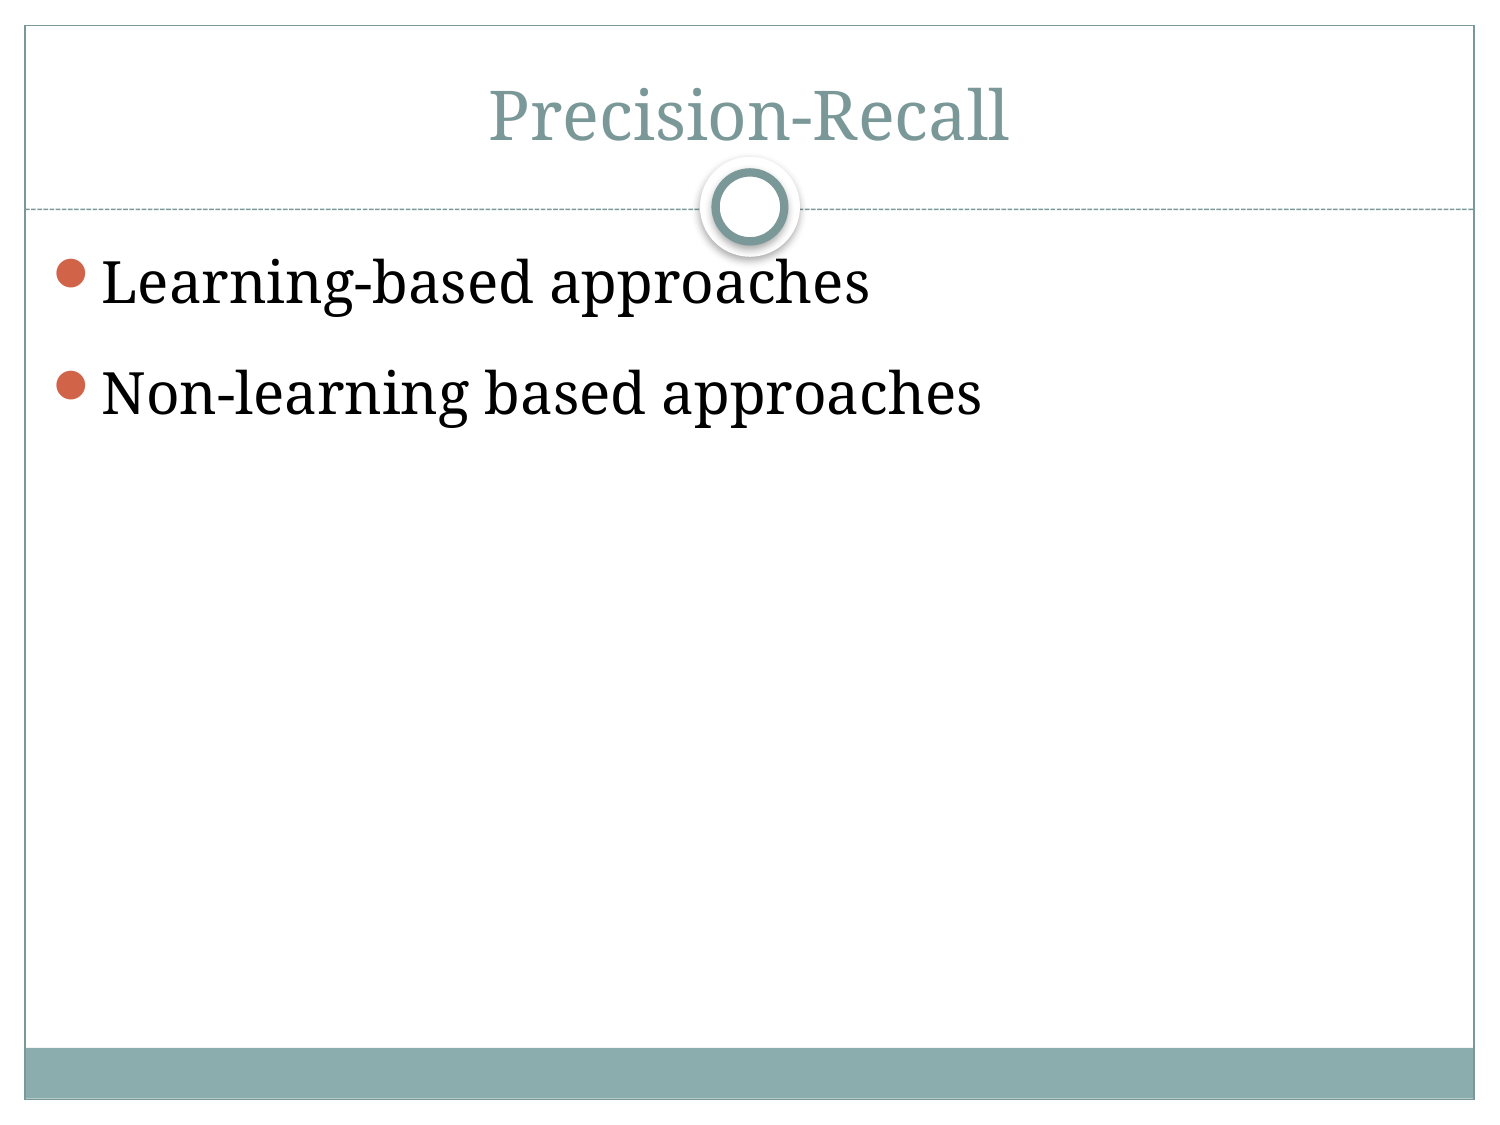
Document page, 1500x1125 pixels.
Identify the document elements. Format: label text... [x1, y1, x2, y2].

title Precision-Recall [49, 37, 1450, 163]
text_box Learning-based approaches Non-learning based approaches [37, 237, 1463, 1063]
